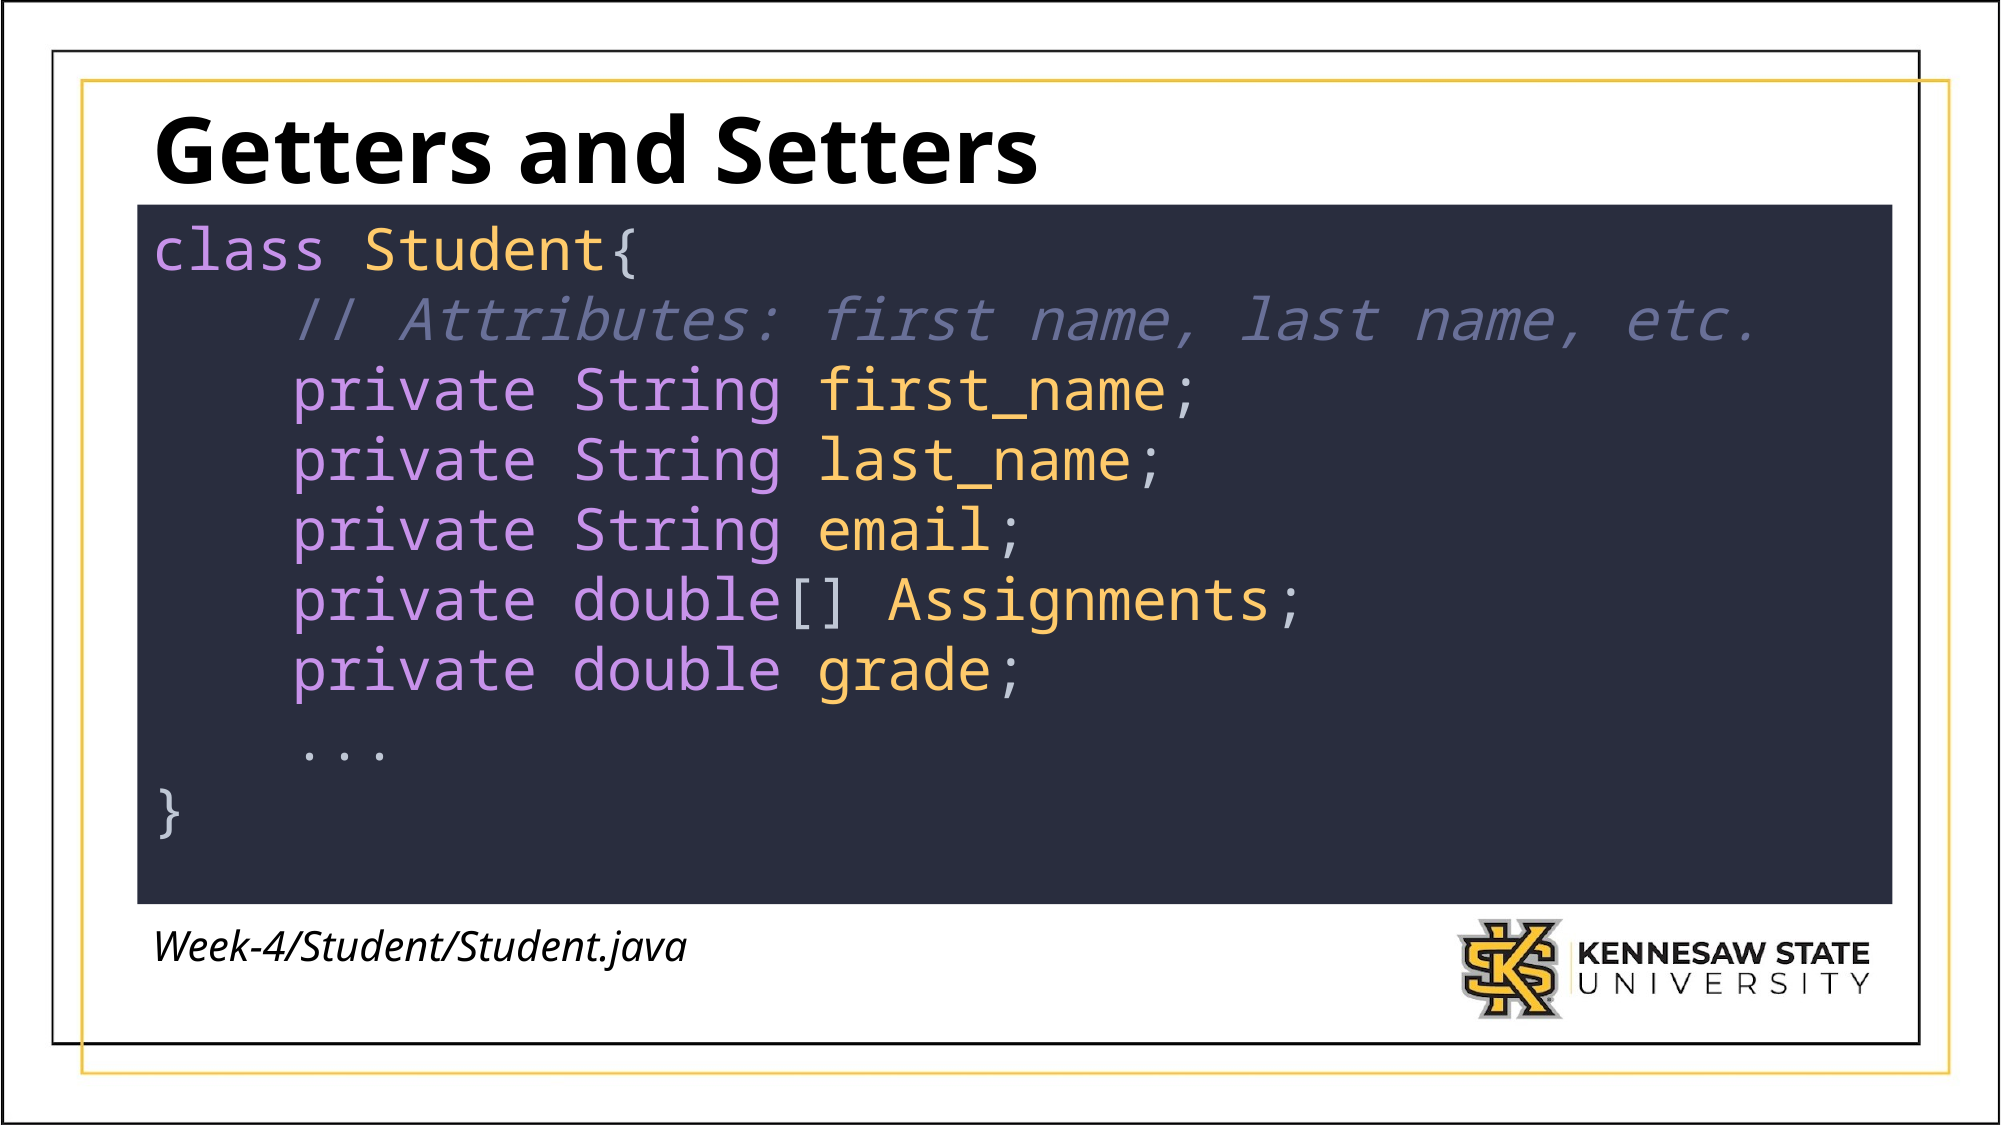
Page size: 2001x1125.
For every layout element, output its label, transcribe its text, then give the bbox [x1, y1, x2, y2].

picture [0, 0, 2001, 1125]
list class Student{ // Attributes: first name, last name, etc. private String first_name; private String last_name; private String email; private double[] Assignments; private double grade; ... } [137, 204, 1893, 905]
list Week-4/Student/Student.java [137, 918, 1443, 1029]
title Getters and Setters [137, 44, 1863, 204]
